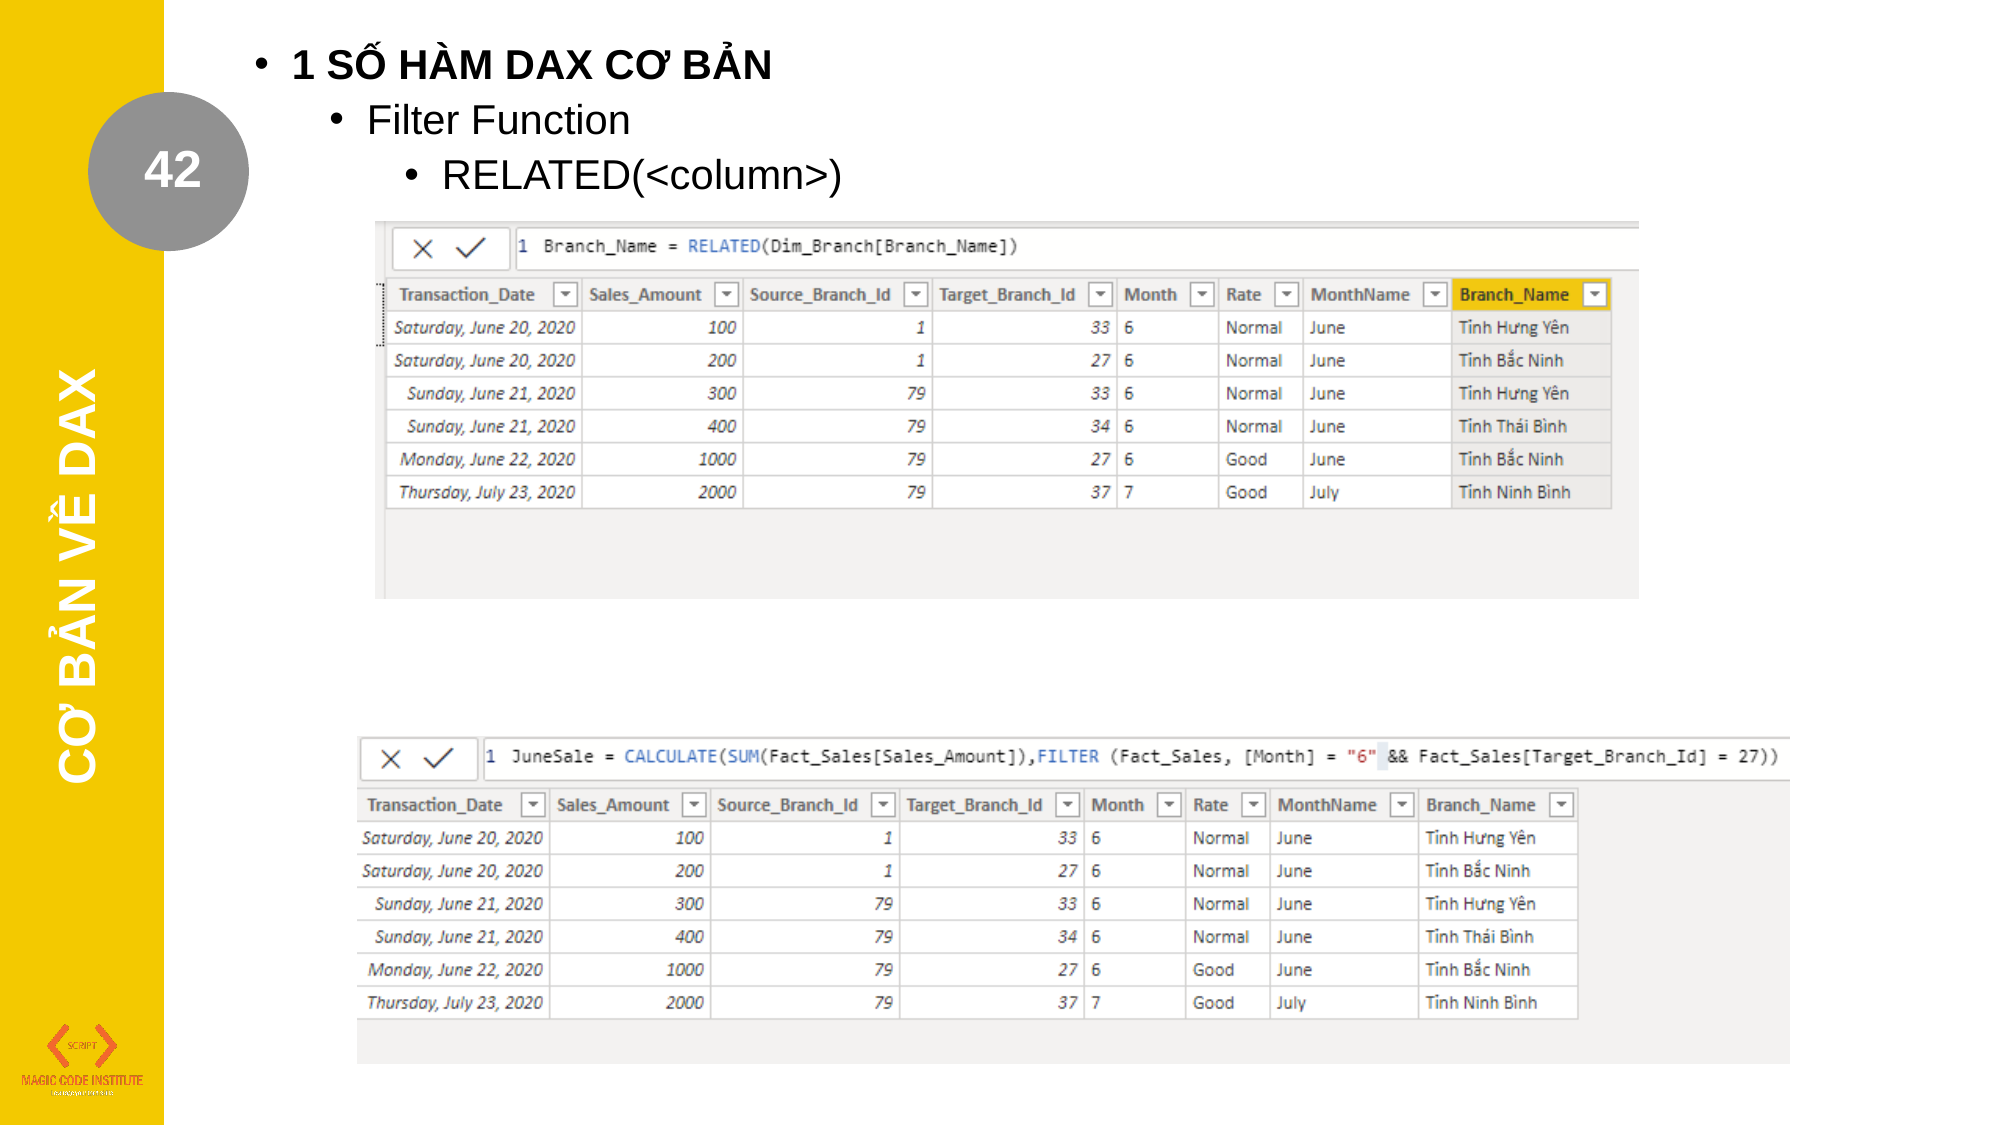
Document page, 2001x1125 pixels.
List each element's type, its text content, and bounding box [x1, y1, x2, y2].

list CƠ BẢN VỀ DAX [31, 221, 133, 933]
list 42 [137, 123, 210, 211]
picture [10, 1019, 153, 1102]
picture [357, 736, 1790, 1064]
list 1 SỐ HÀM DAX CƠ BẢN Filter Function RELATED(<column>) FILTER(<table>,<filter>) [239, 35, 1908, 1099]
picture [375, 221, 1639, 599]
